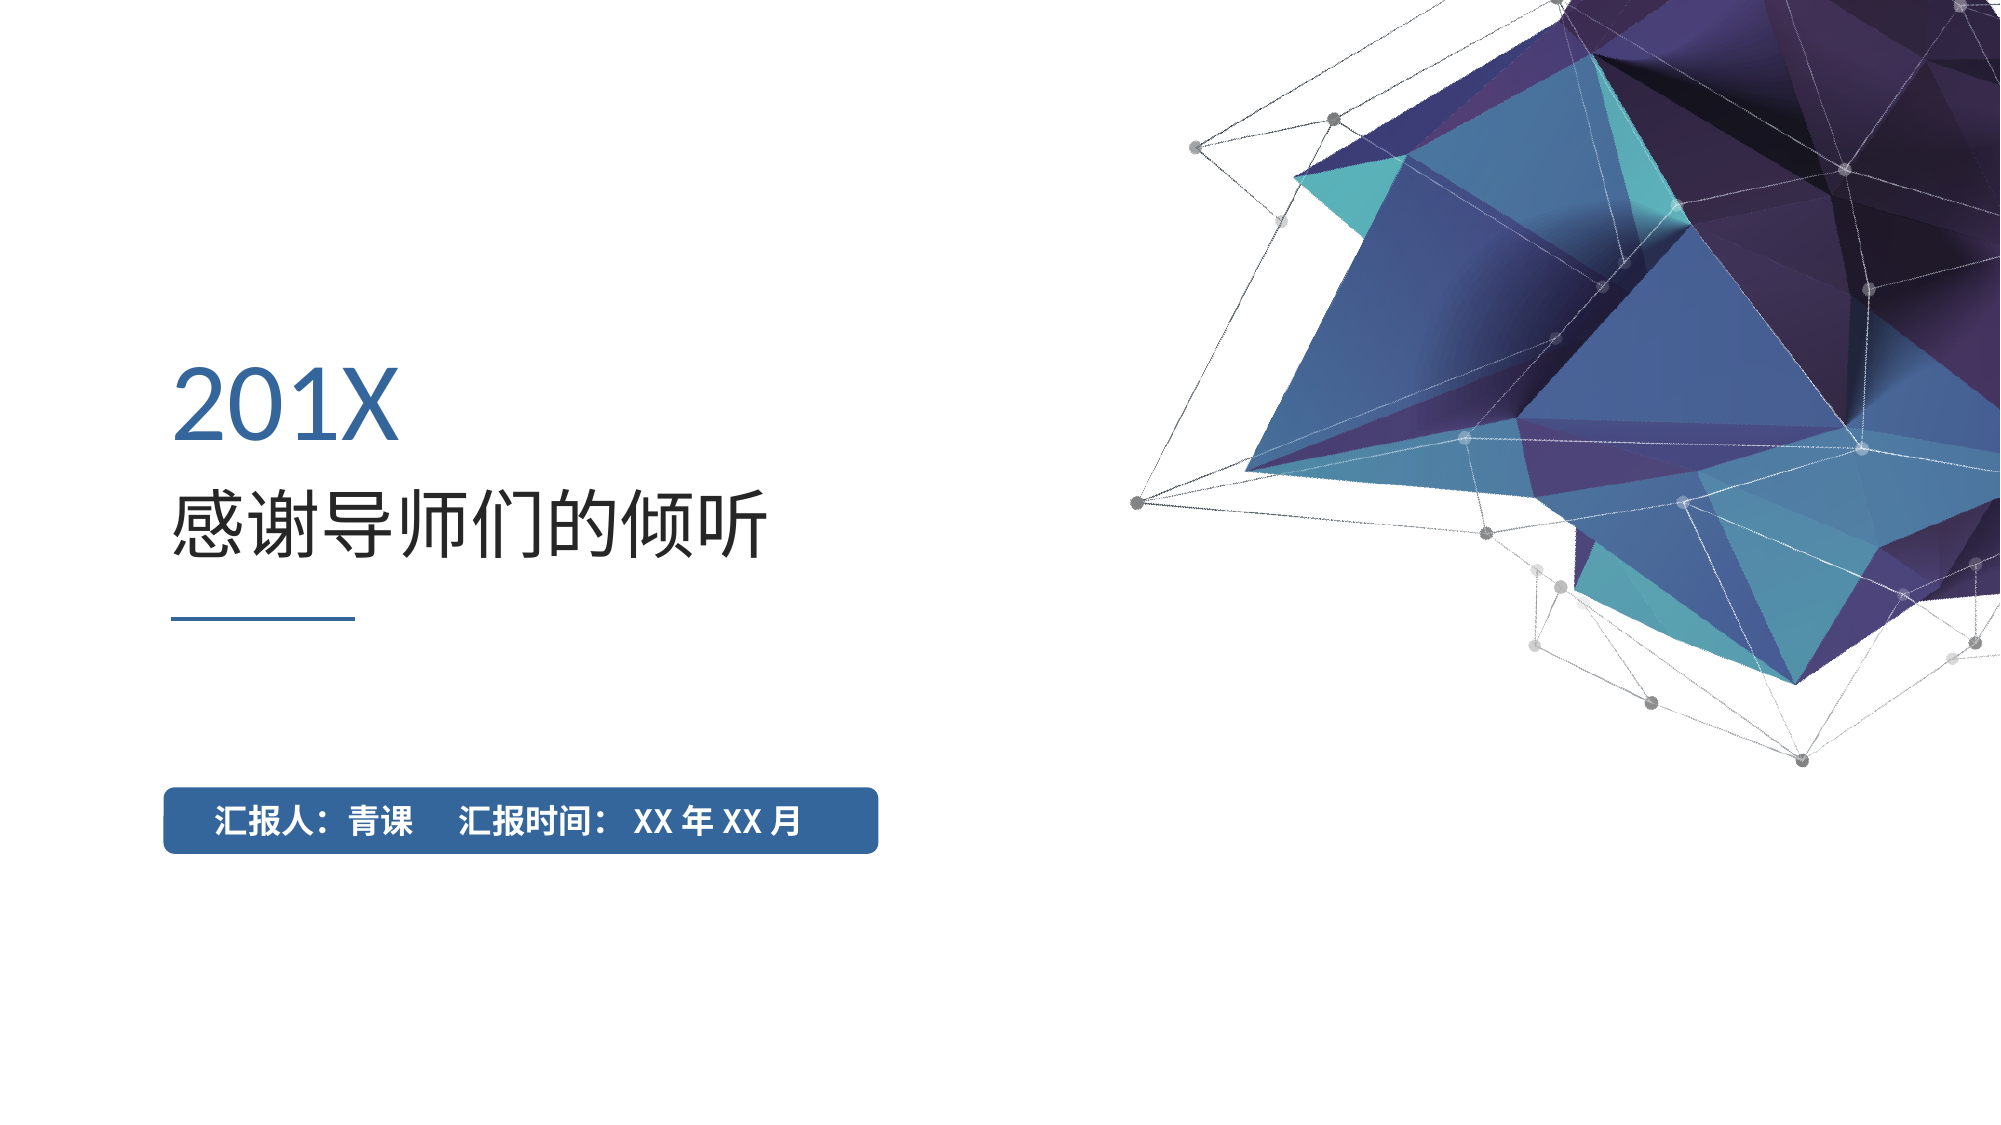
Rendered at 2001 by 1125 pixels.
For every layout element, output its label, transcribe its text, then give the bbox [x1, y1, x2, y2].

text_box 汇报人：青课 汇报时间：XX年XX月 [199, 792, 863, 848]
text_box [162, 786, 880, 855]
text_box 201X [155, 320, 494, 470]
picture [689, 0, 2000, 1125]
text_box 感谢导师们的倾听 [155, 470, 893, 575]
